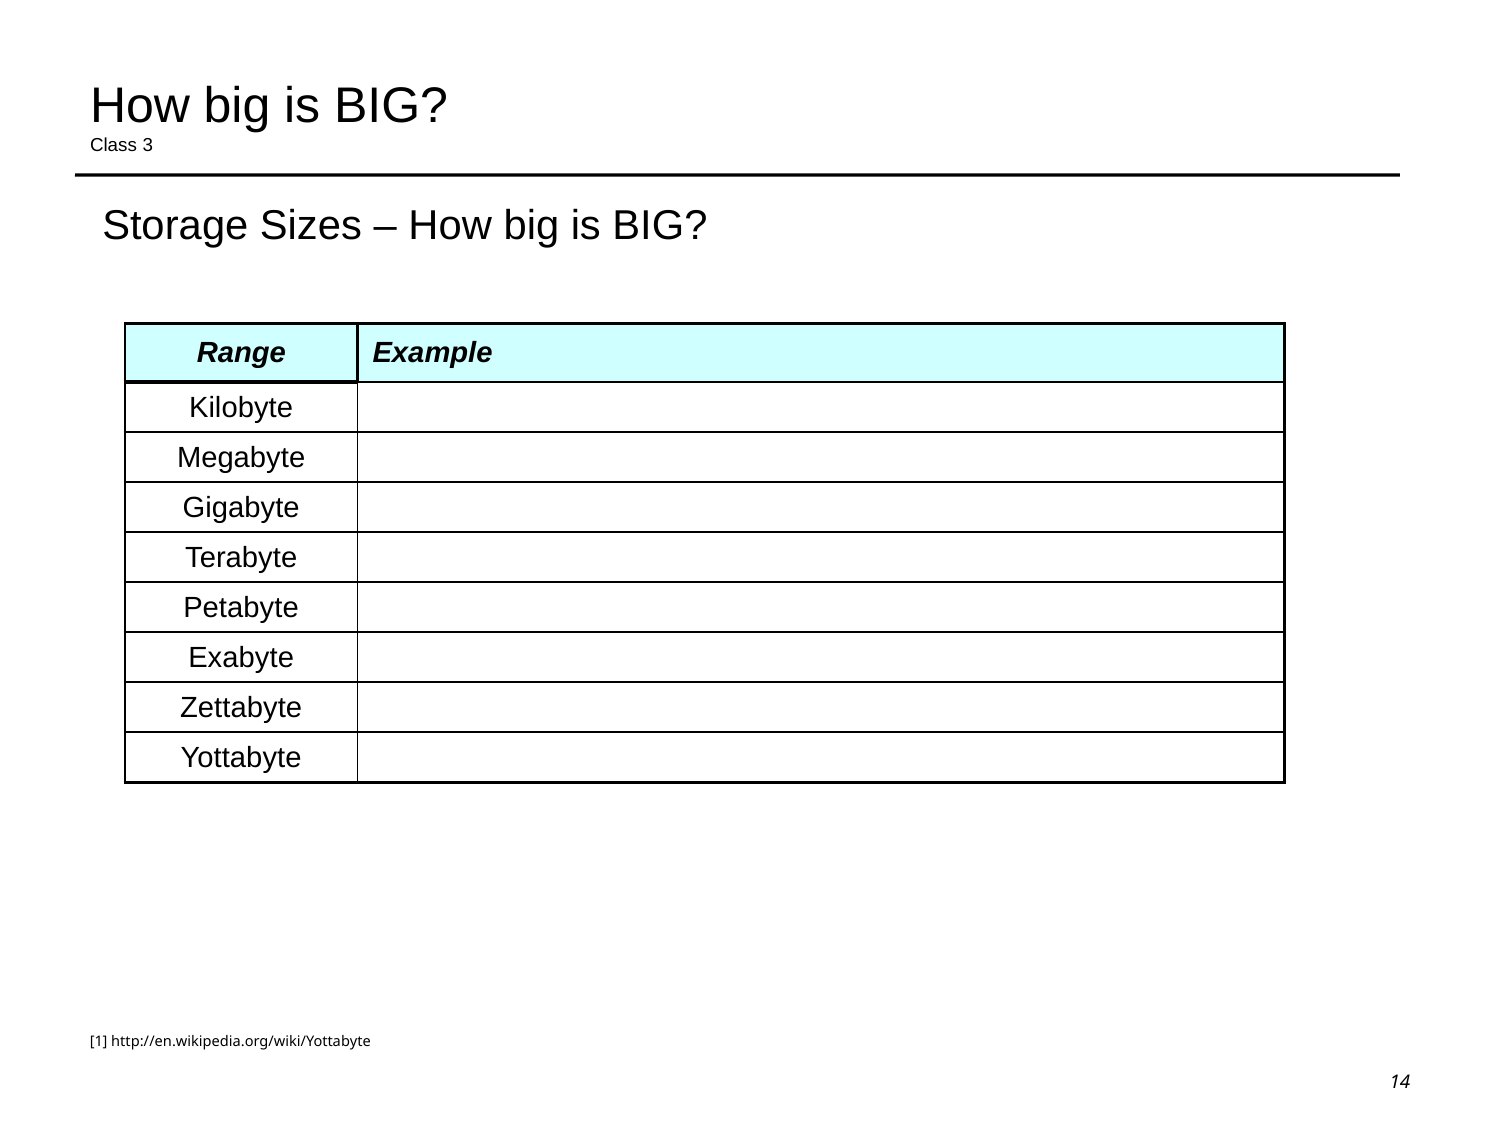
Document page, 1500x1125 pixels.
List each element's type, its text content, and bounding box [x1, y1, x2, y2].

table_cell [358, 383, 1283, 431]
table_cell [358, 583, 1283, 631]
table_cell Terabyte [126, 533, 357, 581]
table_cell Gigabyte [126, 483, 357, 531]
table_cell [358, 683, 1283, 731]
title How big is BIG? Class 3 [75, 45, 1425, 163]
table_cell Megabyte [126, 433, 357, 481]
slide_number 14 [1074, 1062, 1425, 1100]
table_cell Petabyte [126, 583, 357, 631]
text_box Storage Sizes – How big is BIG? [87, 199, 1438, 263]
text_box [1] http://en.wikipedia.org/wiki/Yottabyte [74, 1024, 1425, 1058]
table_cell [358, 533, 1283, 581]
table_cell Kilobyte [126, 384, 357, 431]
table_cell Yottabyte [126, 733, 357, 781]
table_header Example [359, 325, 1283, 381]
table_cell [358, 433, 1283, 481]
table_header Range [126, 325, 356, 380]
table_cell Exabyte [126, 633, 357, 681]
table_cell [358, 483, 1283, 531]
table_cell [358, 633, 1283, 681]
table_cell Zettabyte [126, 683, 357, 731]
table_cell [358, 733, 1283, 781]
